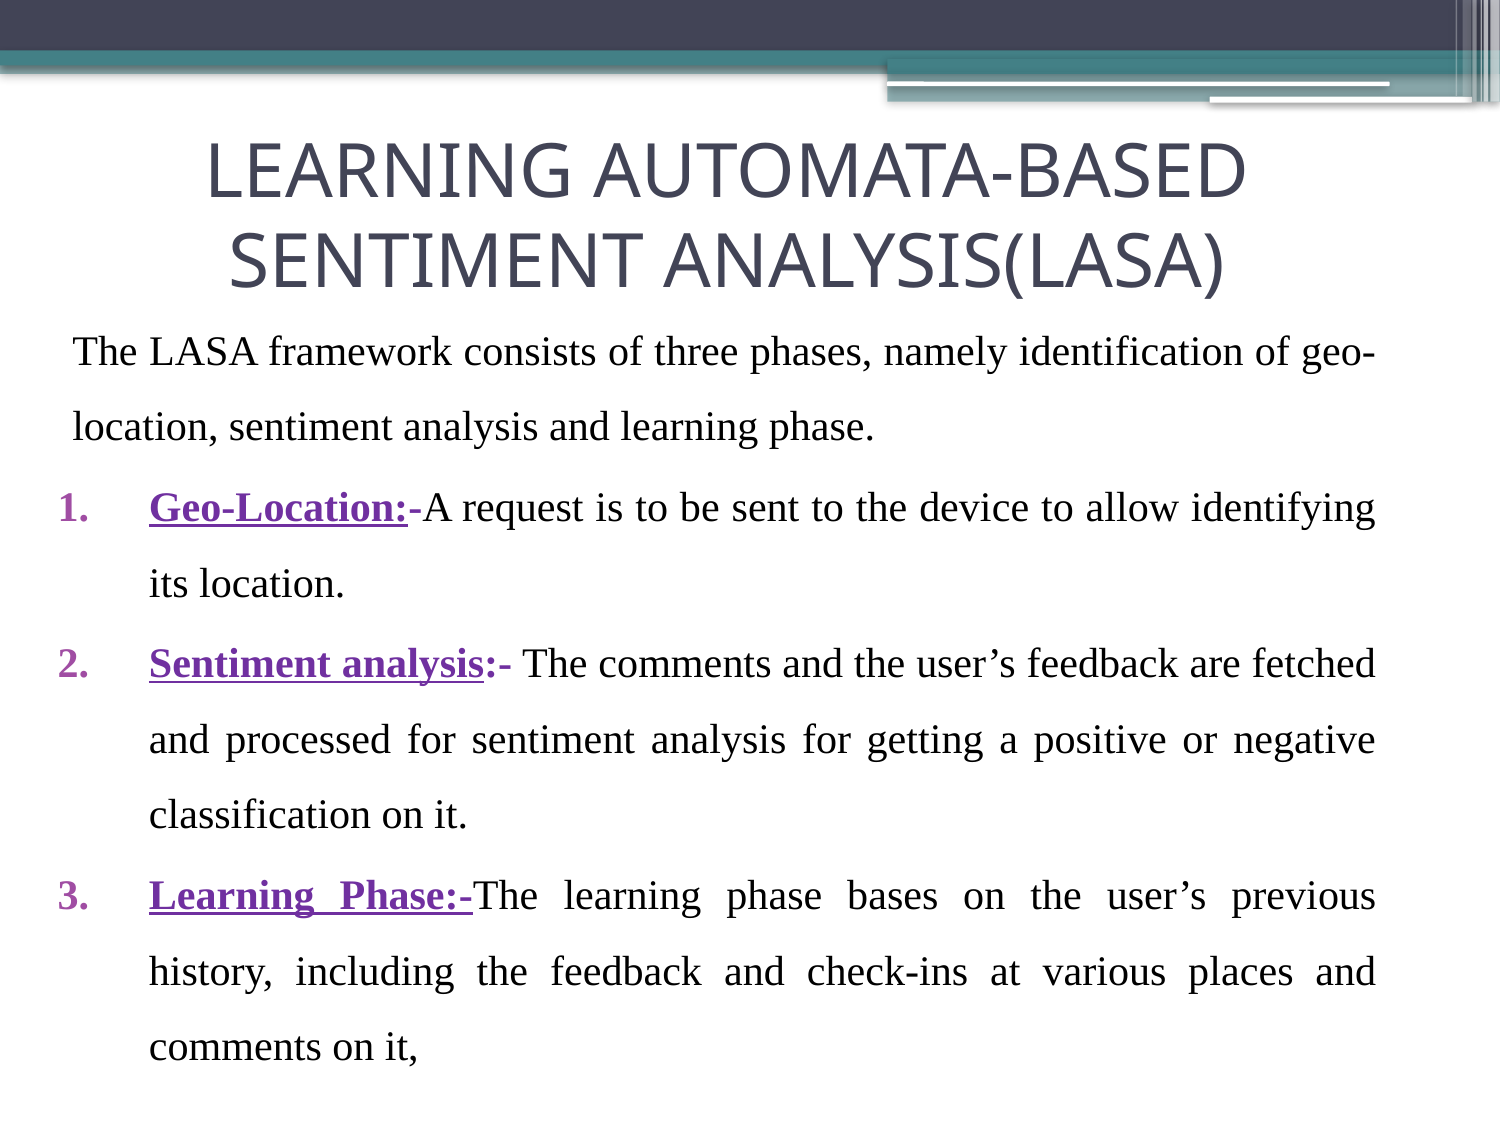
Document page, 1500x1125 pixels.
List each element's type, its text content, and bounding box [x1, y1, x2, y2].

title LEARNING AUTOMATA-BASED SENTIMENT ANALYSIS(LASA) [29, 125, 1425, 301]
list The LASA framework consists of three phases, namely identification of geo-location, sentiment analysis and learning phase. Geo-Location:-A request is to be sent to the device to allow identifying its location. Sentiment analysis:- The comments and the user’s feedback are fetched and processed for sentiment analysis for getting a positive or negative classification on it. Learning Phase:-The learning phase bases on the user’s previous history, including the feedback and check-ins at various places and comments on it, [41, 290, 1392, 1083]
